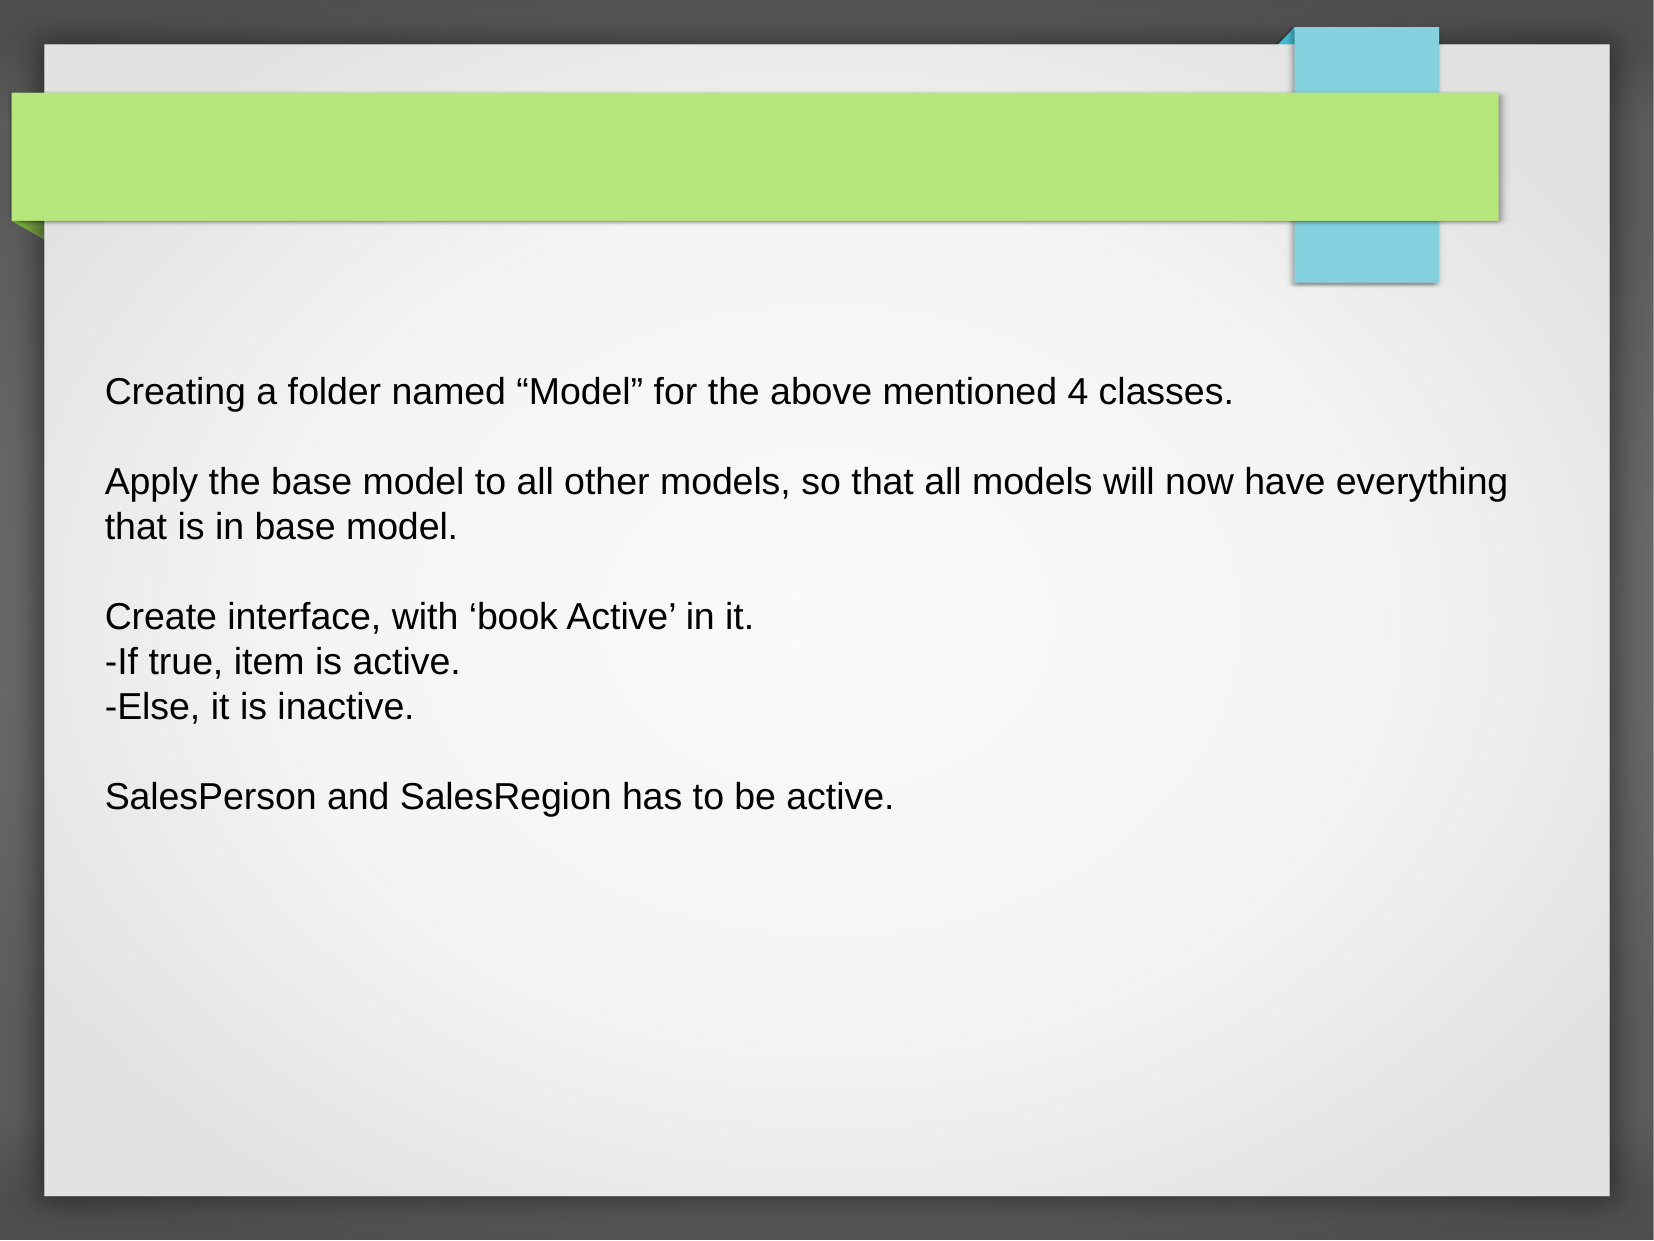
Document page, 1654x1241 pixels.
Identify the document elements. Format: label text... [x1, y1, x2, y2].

text_box Creating a folder named “Model” for the above mentioned 4 classes. Apply the base model to all other models, so that all models will now have everything that is in base model. Create interface, with ‘book Active’ in it. -If true, item is active. -Else, it is inactive. SalesPerson and SalesRegion has to be active. [90, 359, 1545, 825]
picture [0, 0, 1654, 1240]
text_box [82, 50, 1264, 257]
